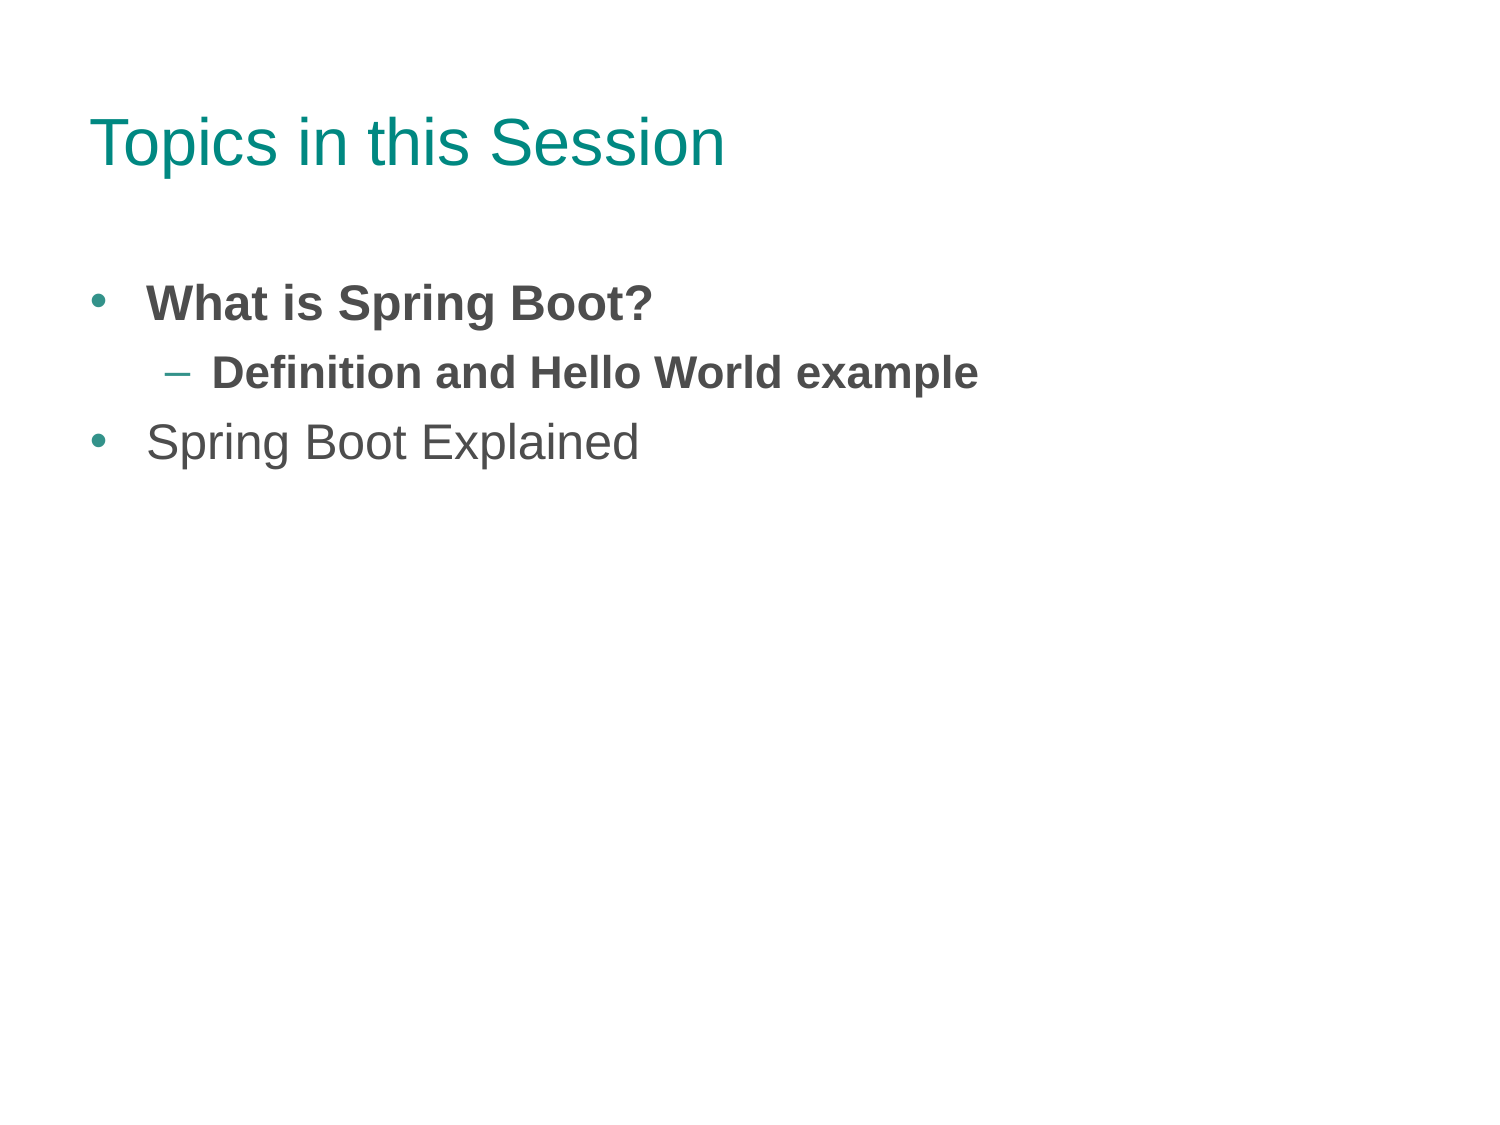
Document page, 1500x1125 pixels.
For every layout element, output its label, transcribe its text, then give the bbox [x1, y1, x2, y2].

list What is Spring Boot? Definition and Hello World example Spring Boot Explained [75, 262, 1425, 916]
title Topics in this Session [75, 37, 1425, 241]
